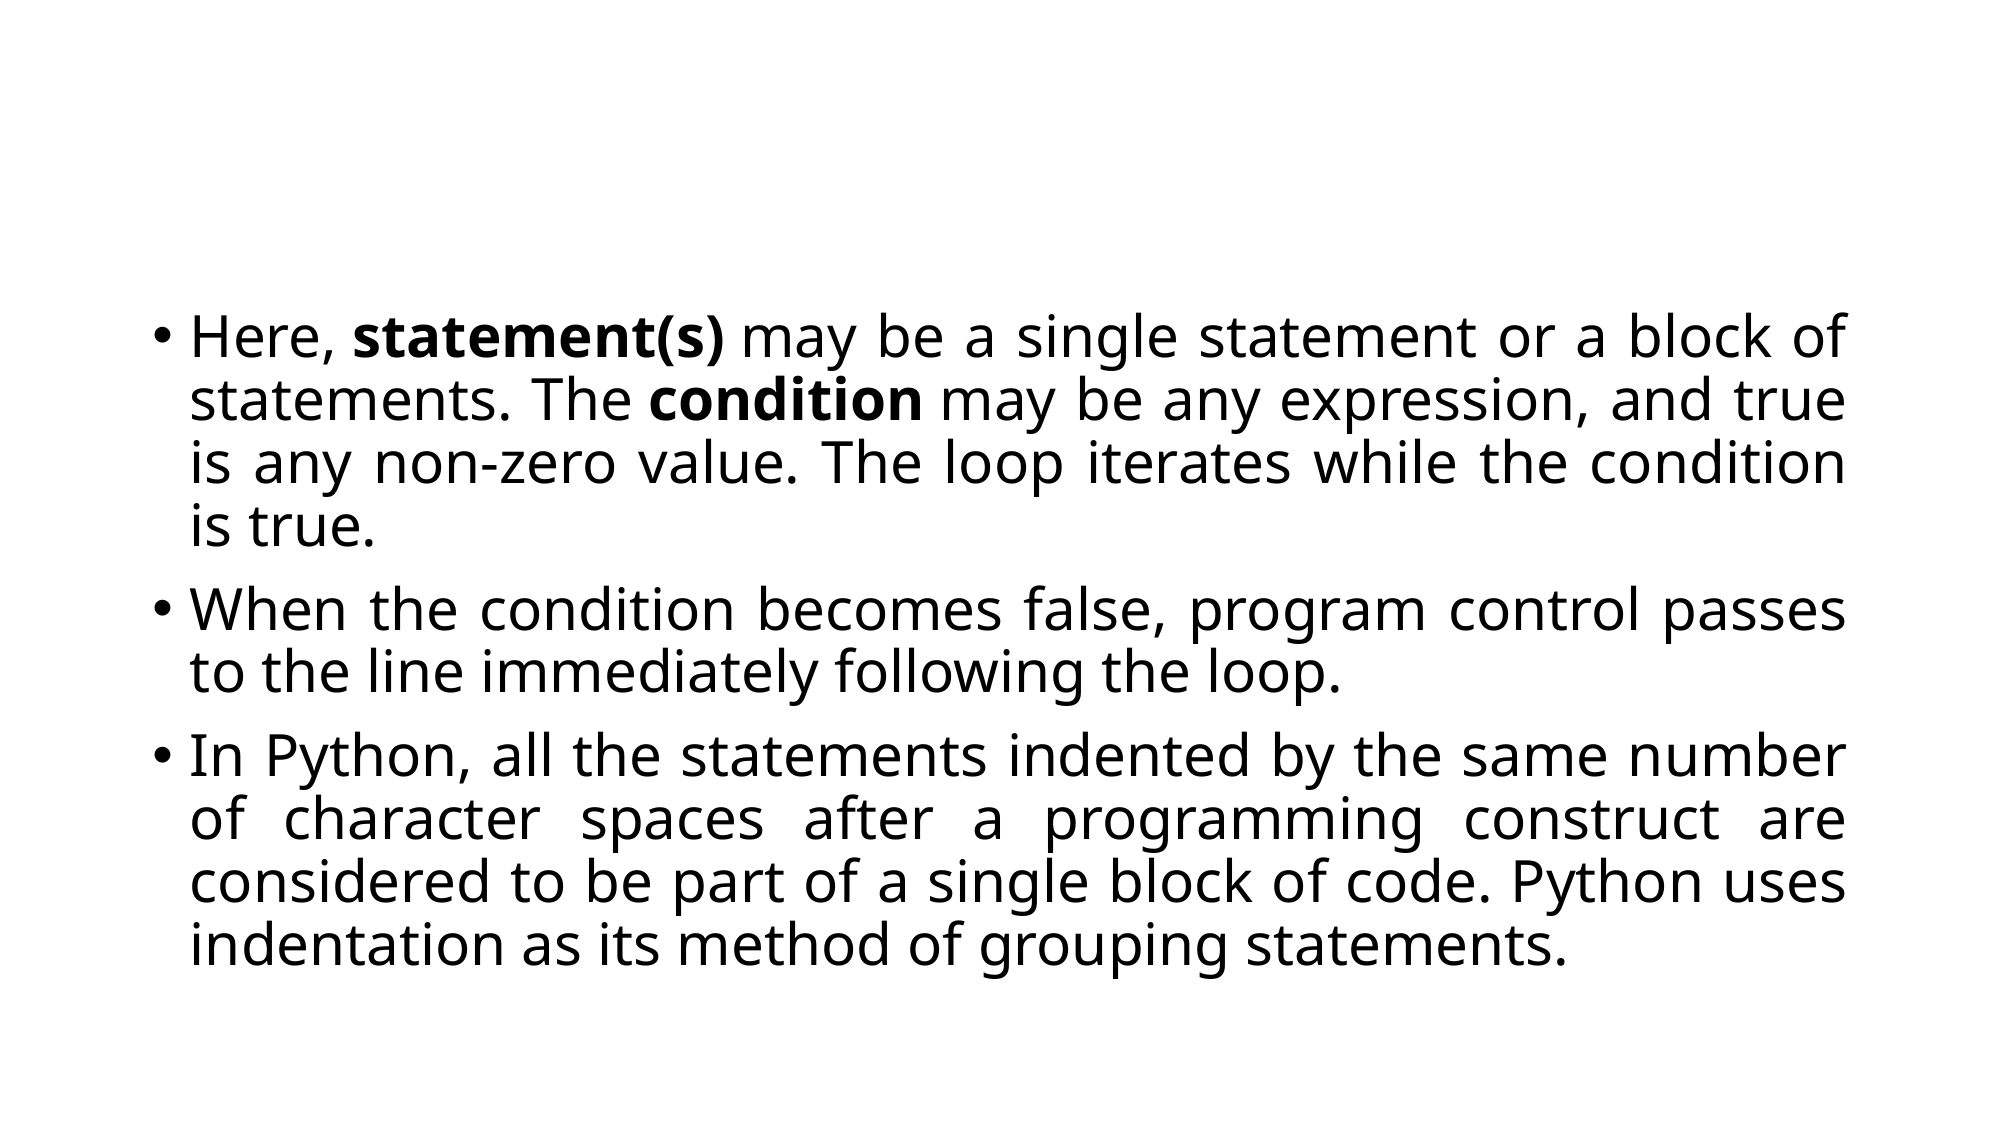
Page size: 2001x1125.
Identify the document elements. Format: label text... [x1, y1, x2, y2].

list Here, statement(s) may be a single statement or a block of statements. The condition may be any expression, and true is any non-zero value. The loop iterates while the condition is true. When the condition becomes false, program control passes to the line immediately following the loop. In Python, all the statements indented by the same number of character spaces after a programming construct are considered to be part of a single block of code. Python uses indentation as its method of grouping statements. [137, 299, 1863, 1014]
